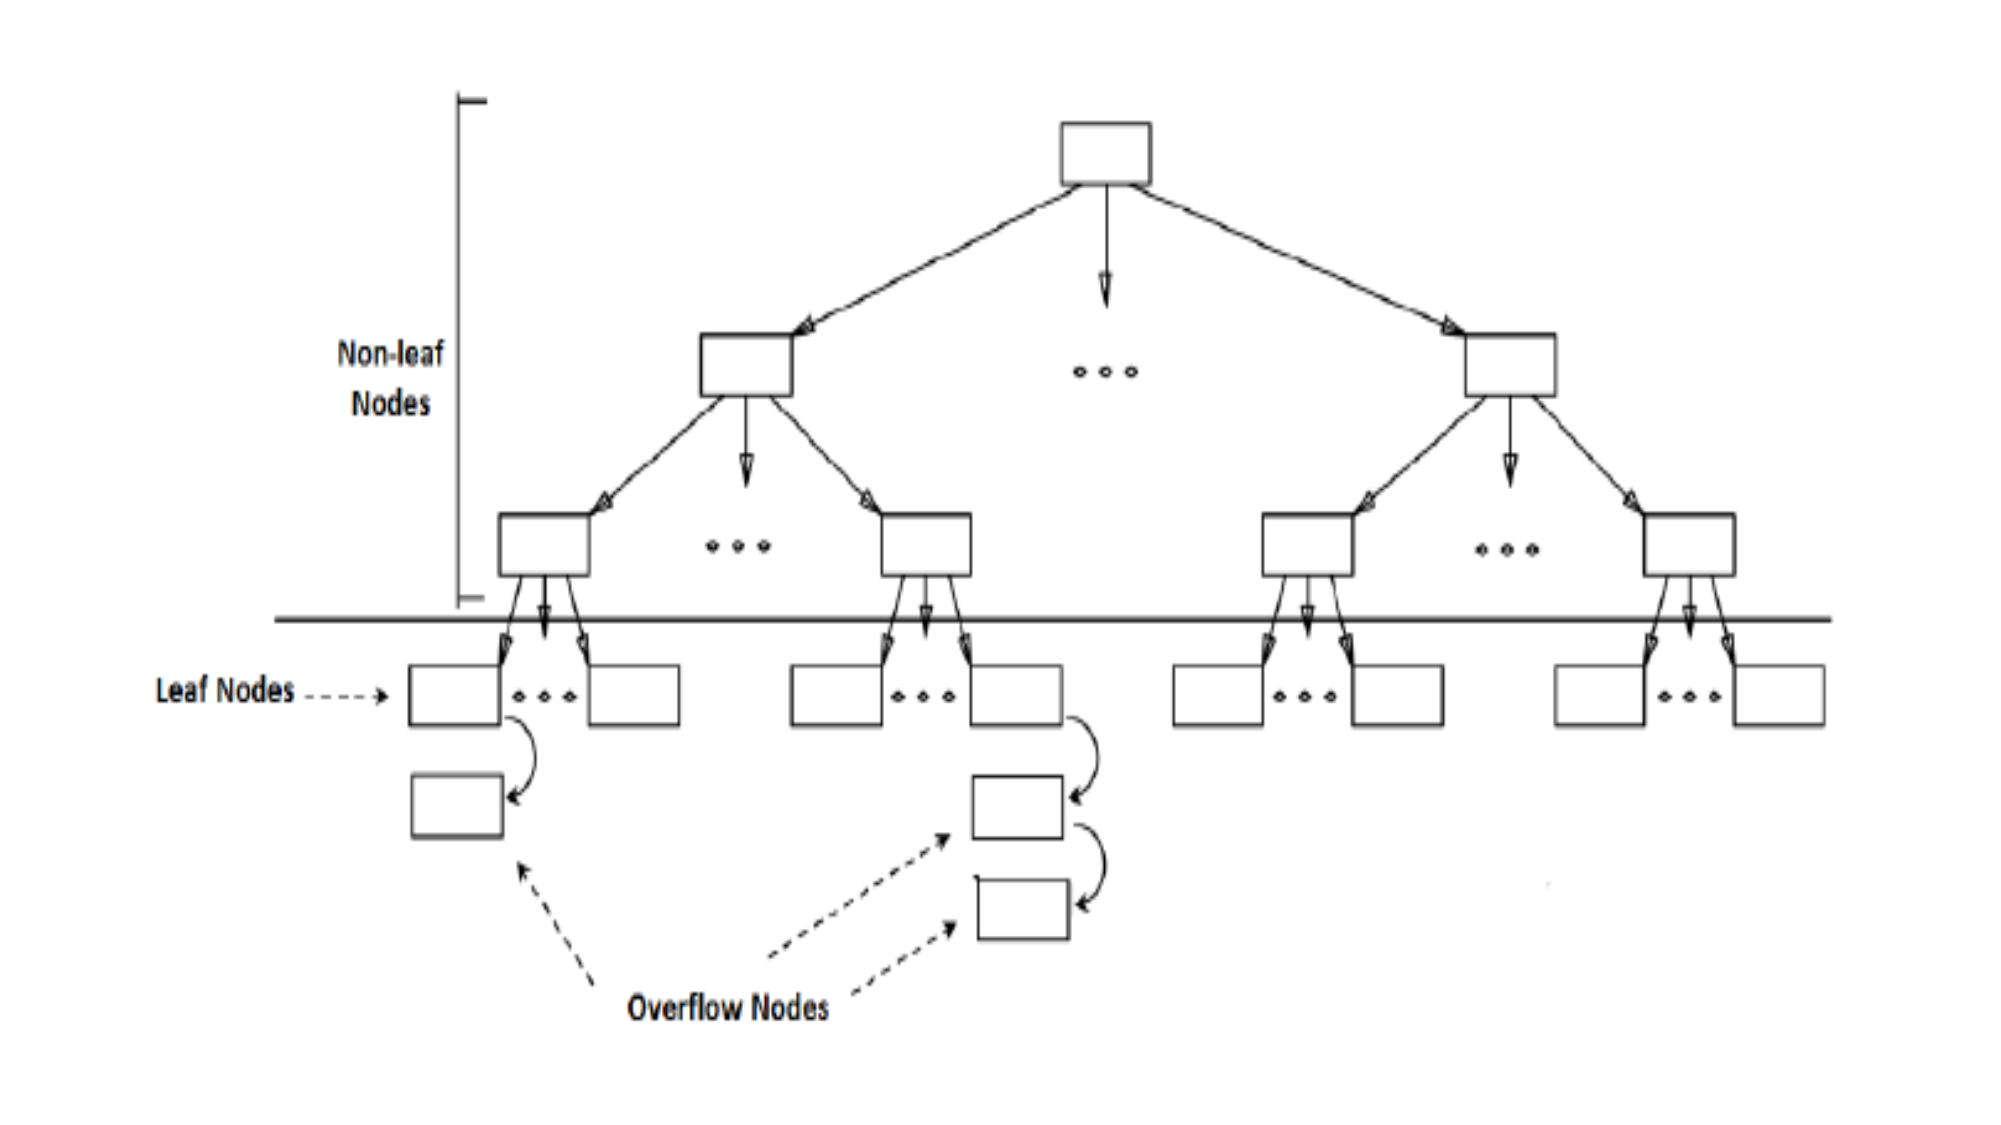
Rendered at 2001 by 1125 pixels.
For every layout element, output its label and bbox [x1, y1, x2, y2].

list [87, 64, 1923, 1087]
